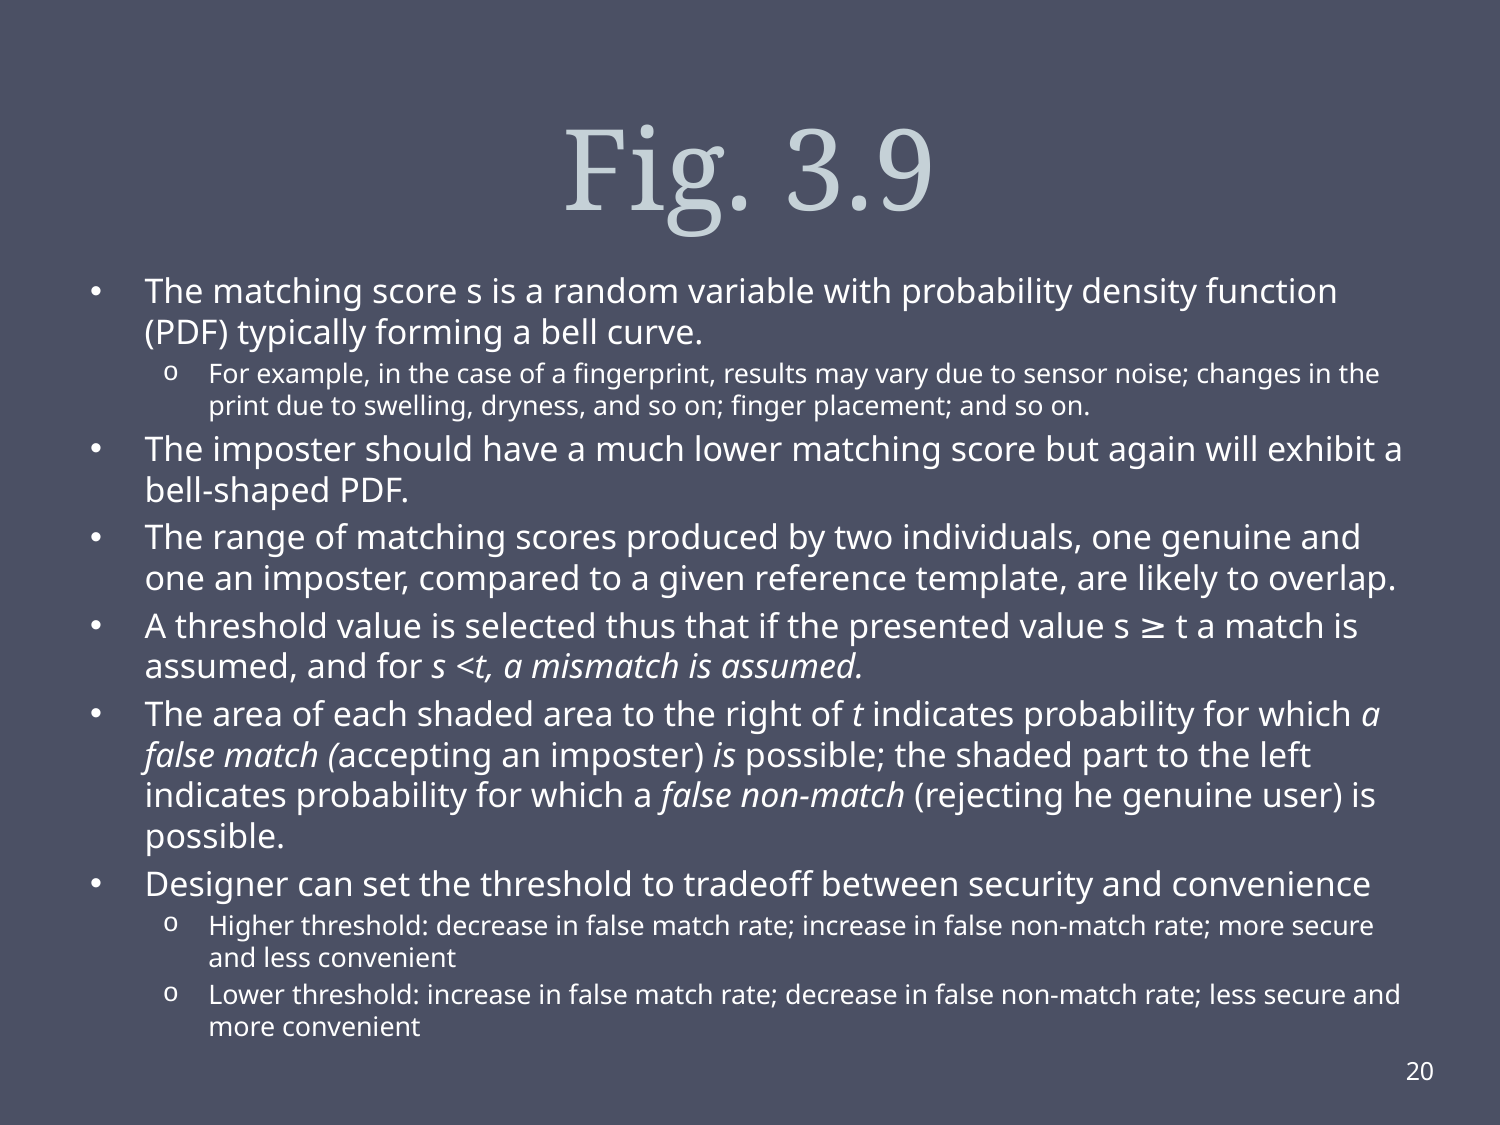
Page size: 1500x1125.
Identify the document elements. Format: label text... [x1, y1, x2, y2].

slide_number 20 [1401, 1042, 1494, 1103]
title Fig. 3.9 [75, 30, 1425, 240]
list The matching score s is a random variable with probability density function (PDF) typically forming a bell curve. For example, in the case of a fingerprint, results may vary due to sensor noise; changes in the print due to swelling, dryness, and so on; finger placement; and so on. The imposter should have a much lower matching score but again will exhibit a bell-shaped PDF. The range of matching scores produced by two individuals, one genuine and one an imposter, compared to a given reference template, are likely to overlap. A threshold value is selected thus that if the presented value s ≥ t a match is assumed, and for s <t, a mismatch is assumed. The area of each shaded area to the right of t indicates probability for which a false match (accepting an imposter) is possible; the shaded part to the left indicates probability for which a false non-match (rejecting he genuine user) is possible. Designer can set the threshold to tradeoff between security and convenience Higher threshold: decrease in false match rate; increase in false non-match rate; more secure and less convenient Lower threshold: increase in false match rate; decrease in false non-match rate; less secure and more convenient [75, 262, 1425, 1083]
